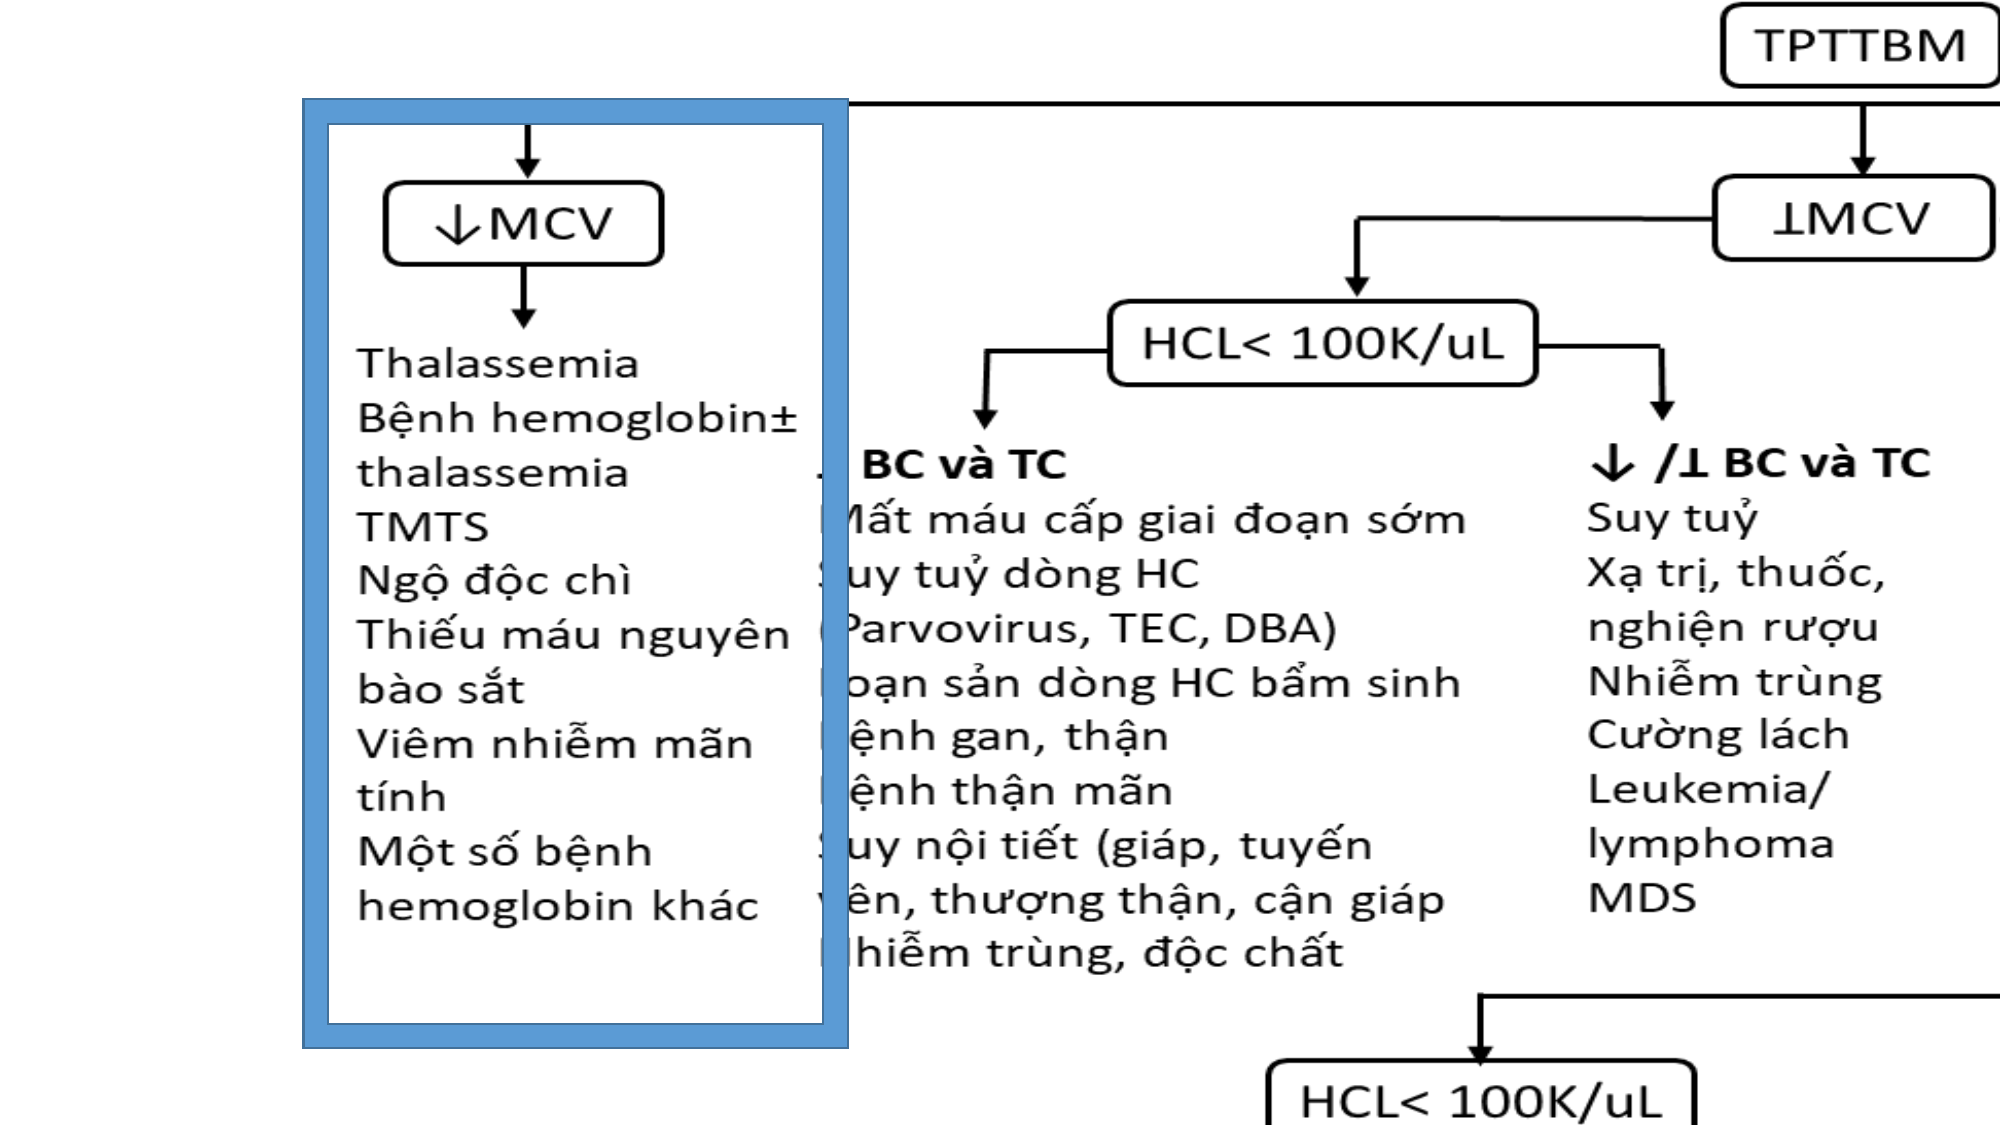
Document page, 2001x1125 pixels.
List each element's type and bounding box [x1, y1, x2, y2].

picture [303, 0, 2000, 1125]
